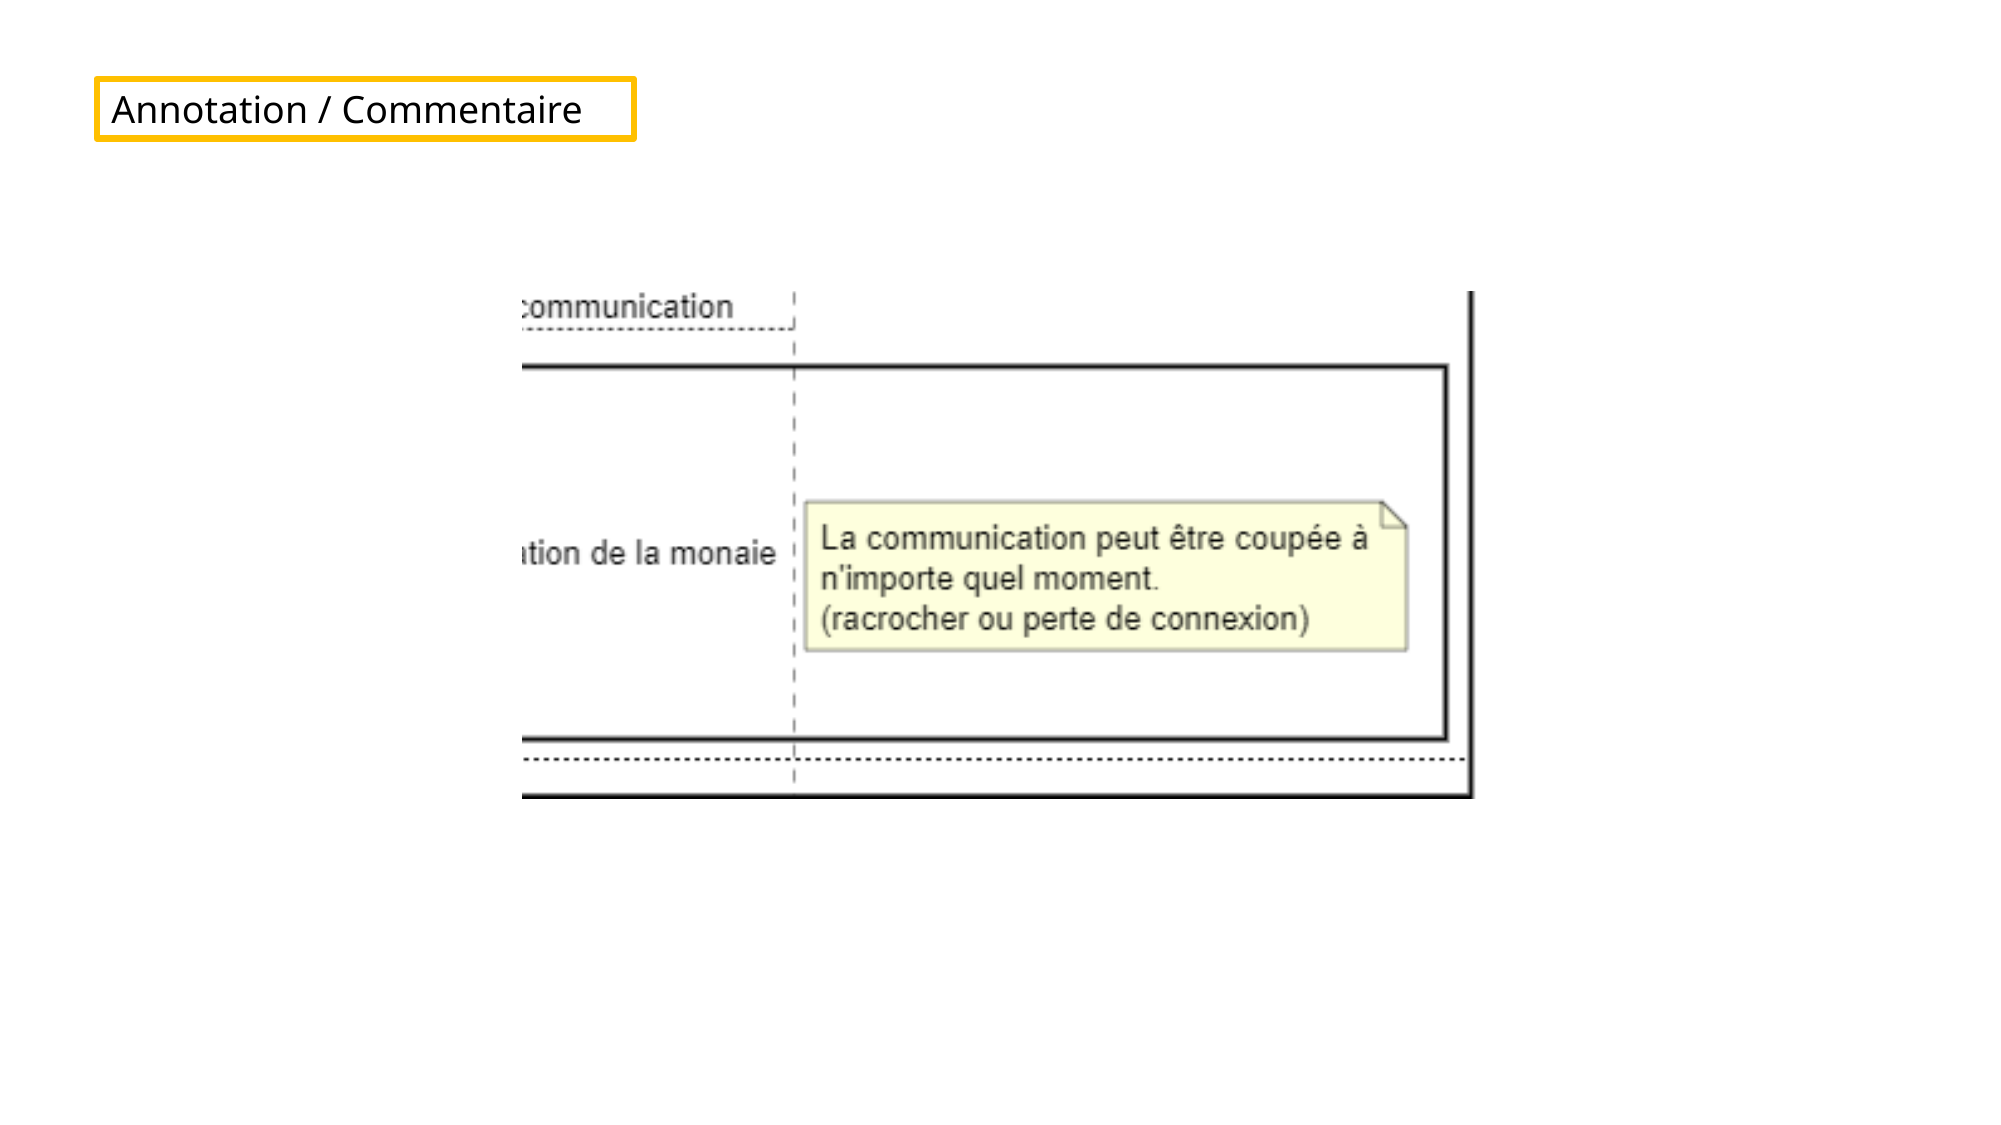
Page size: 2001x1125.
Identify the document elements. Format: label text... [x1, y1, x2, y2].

text_box Annotation / Commentaire [96, 78, 634, 139]
picture [521, 290, 1478, 800]
